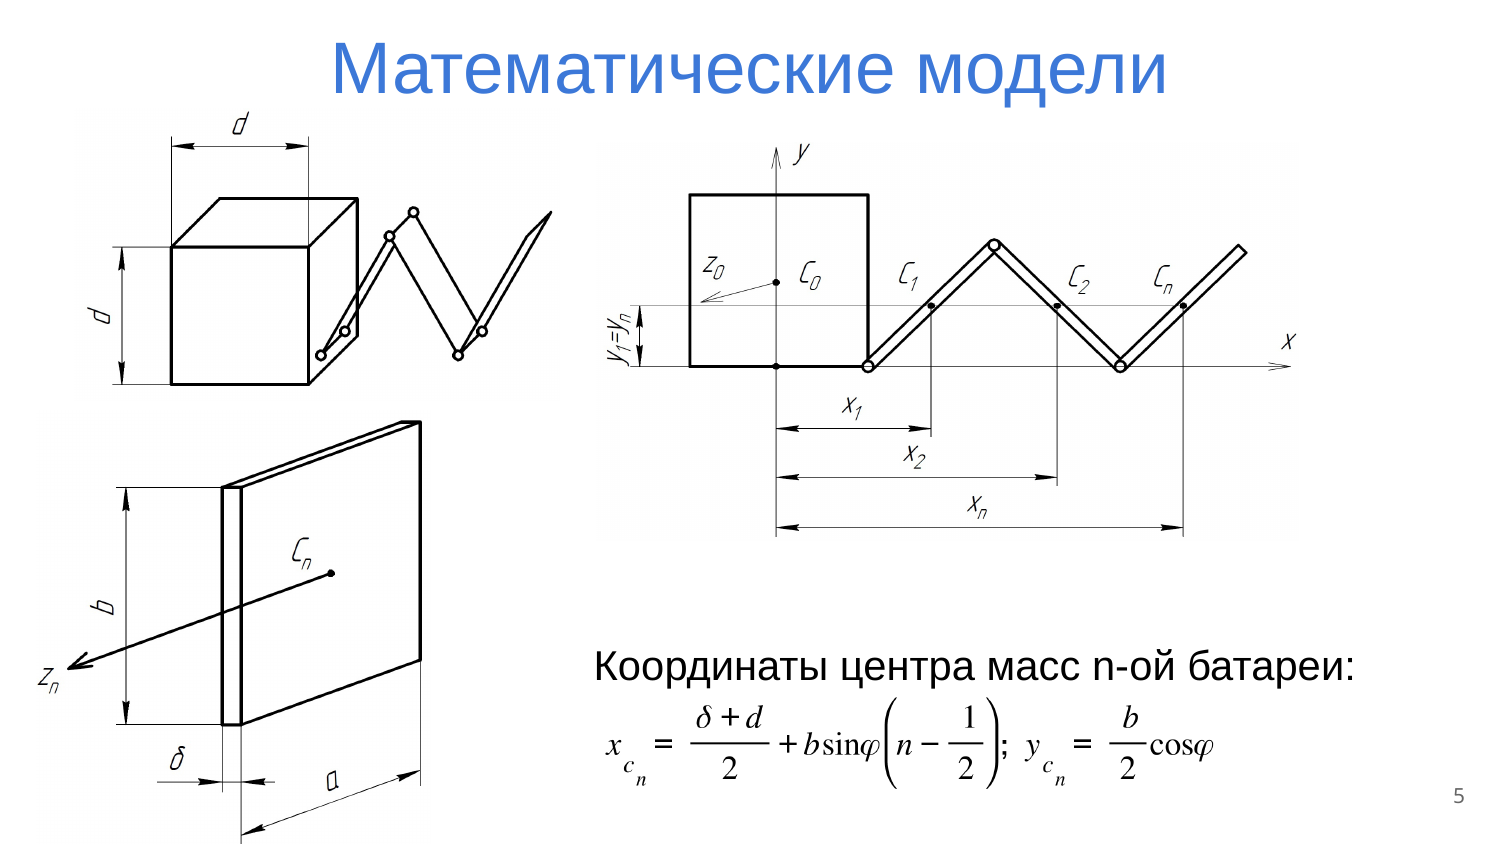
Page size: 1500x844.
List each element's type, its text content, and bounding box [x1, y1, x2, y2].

title Математические модели [51, 5, 1449, 100]
text_box Координаты центра масс n-ой батареи: [578, 598, 1427, 669]
picture [36, 409, 432, 844]
picture [604, 685, 1216, 789]
picture [74, 108, 560, 401]
picture [596, 142, 1299, 542]
slide_number ‹#› [1389, 764, 1480, 830]
